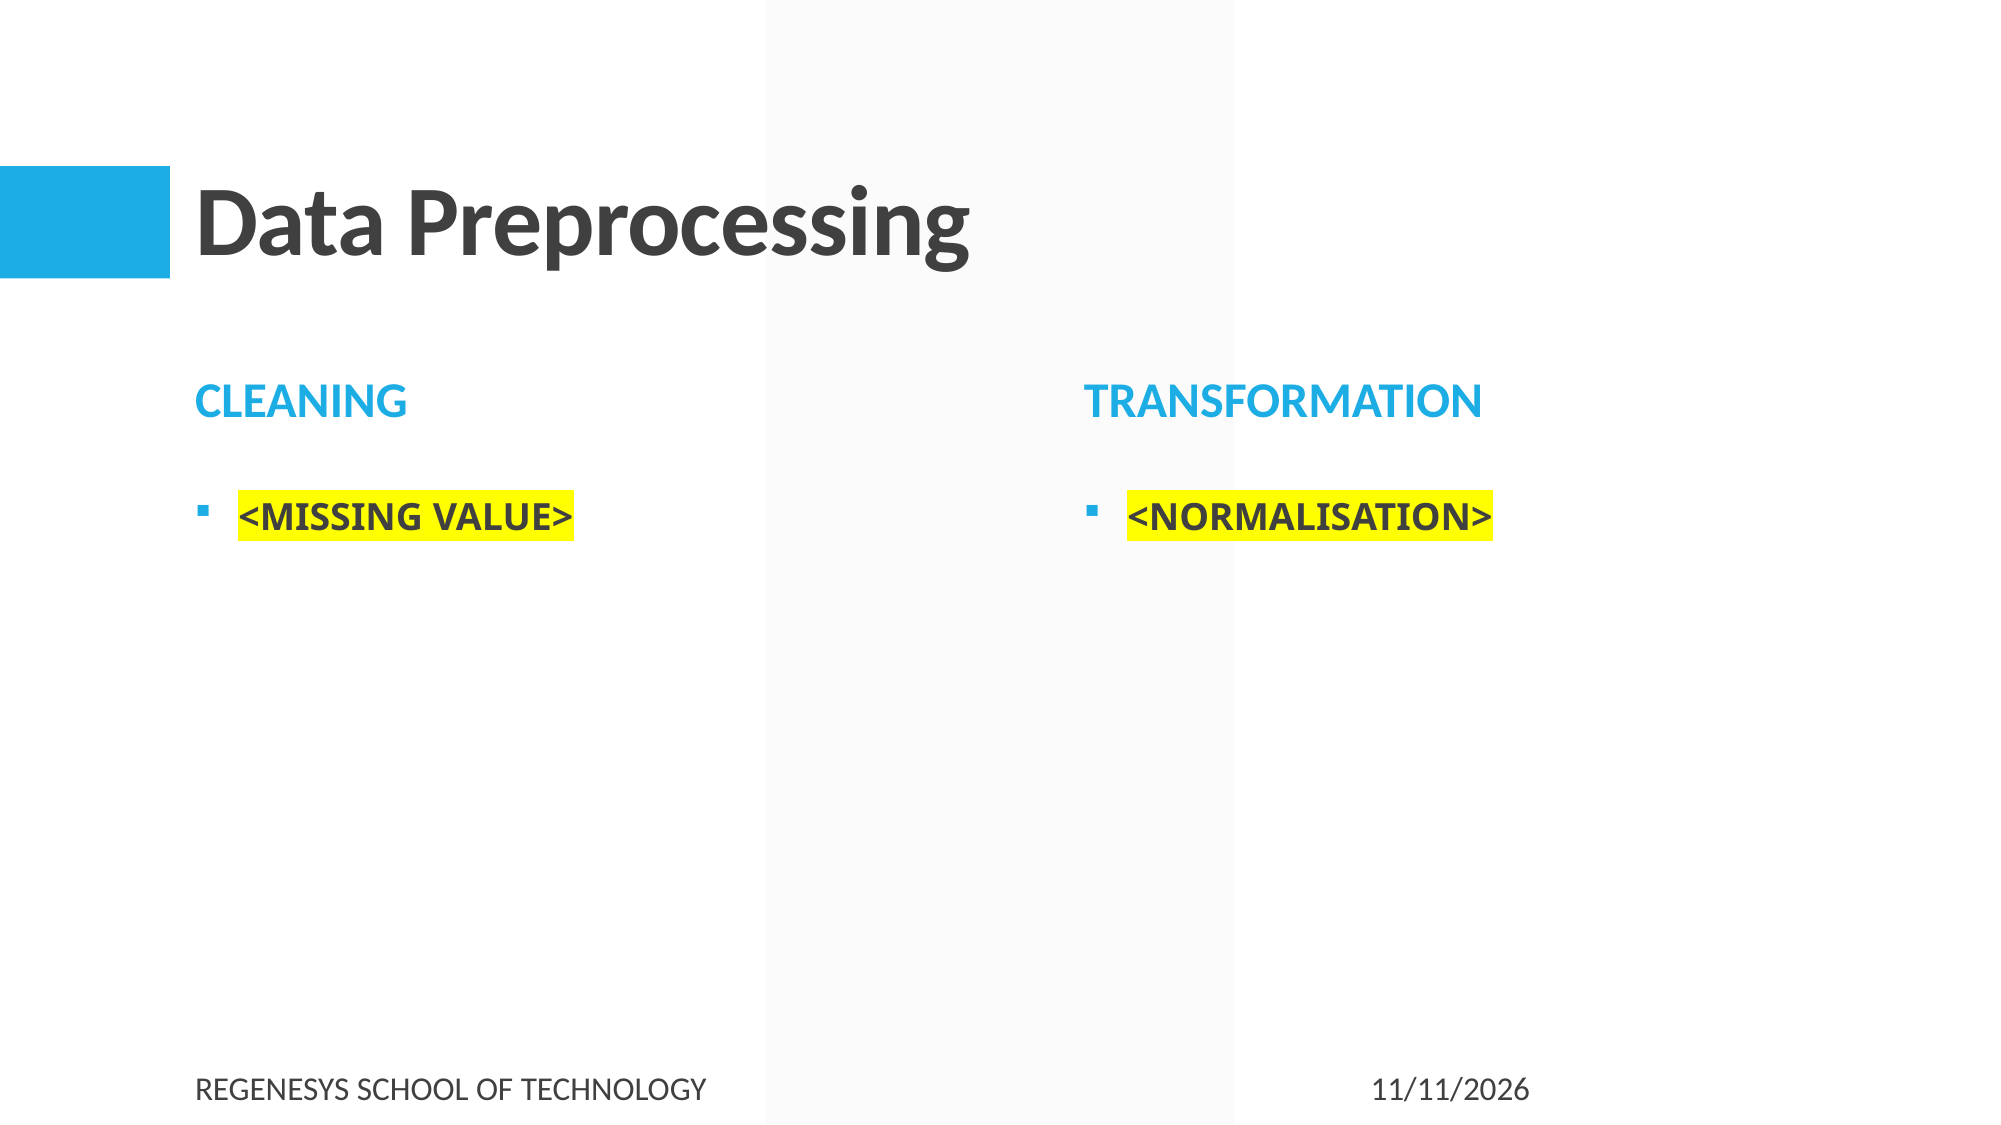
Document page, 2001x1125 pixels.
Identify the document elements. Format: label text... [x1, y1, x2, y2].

list <MISSING VALUE> [194, 485, 956, 963]
title Data Preprocessing [180, 47, 1830, 285]
list <NORMALISATION> [1083, 485, 1845, 963]
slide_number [1121, 1057, 1546, 1118]
list CLEANING [180, 337, 942, 459]
list TRANSFORMATION [1068, 337, 1830, 459]
footer Regenesys School of Technology [180, 1057, 975, 1118]
